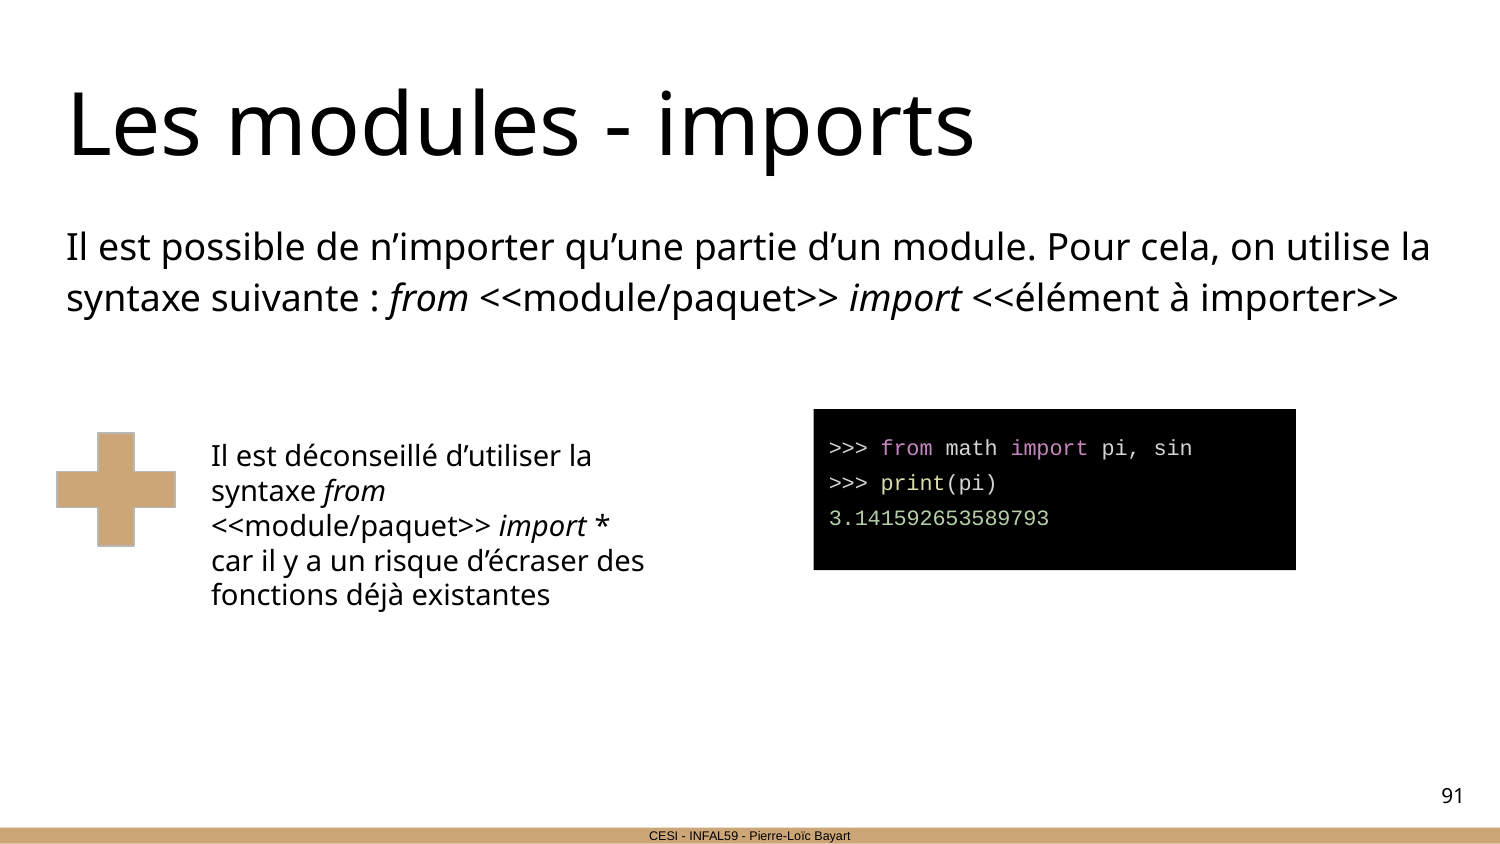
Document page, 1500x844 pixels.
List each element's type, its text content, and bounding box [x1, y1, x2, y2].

title Les modules - imports [51, 51, 1449, 189]
slide_number ‹#› [1389, 764, 1480, 830]
text_box [57, 432, 175, 547]
text_box >>> from math import pi, sin >>> print(pi) 3.141592653589793 [813, 409, 1296, 571]
list Il est possible de n’importer qu’une partie d’un module. Pour cela, on utilise la syntaxe suivante : from <<module/paquet>> import <<élément à importer>> [51, 200, 1449, 752]
text_box Il est déconseillé d’utiliser la syntaxe from <<module/paquet>> import * car il y a un risque d’écraser des fonctions déjà existantes [196, 421, 672, 643]
